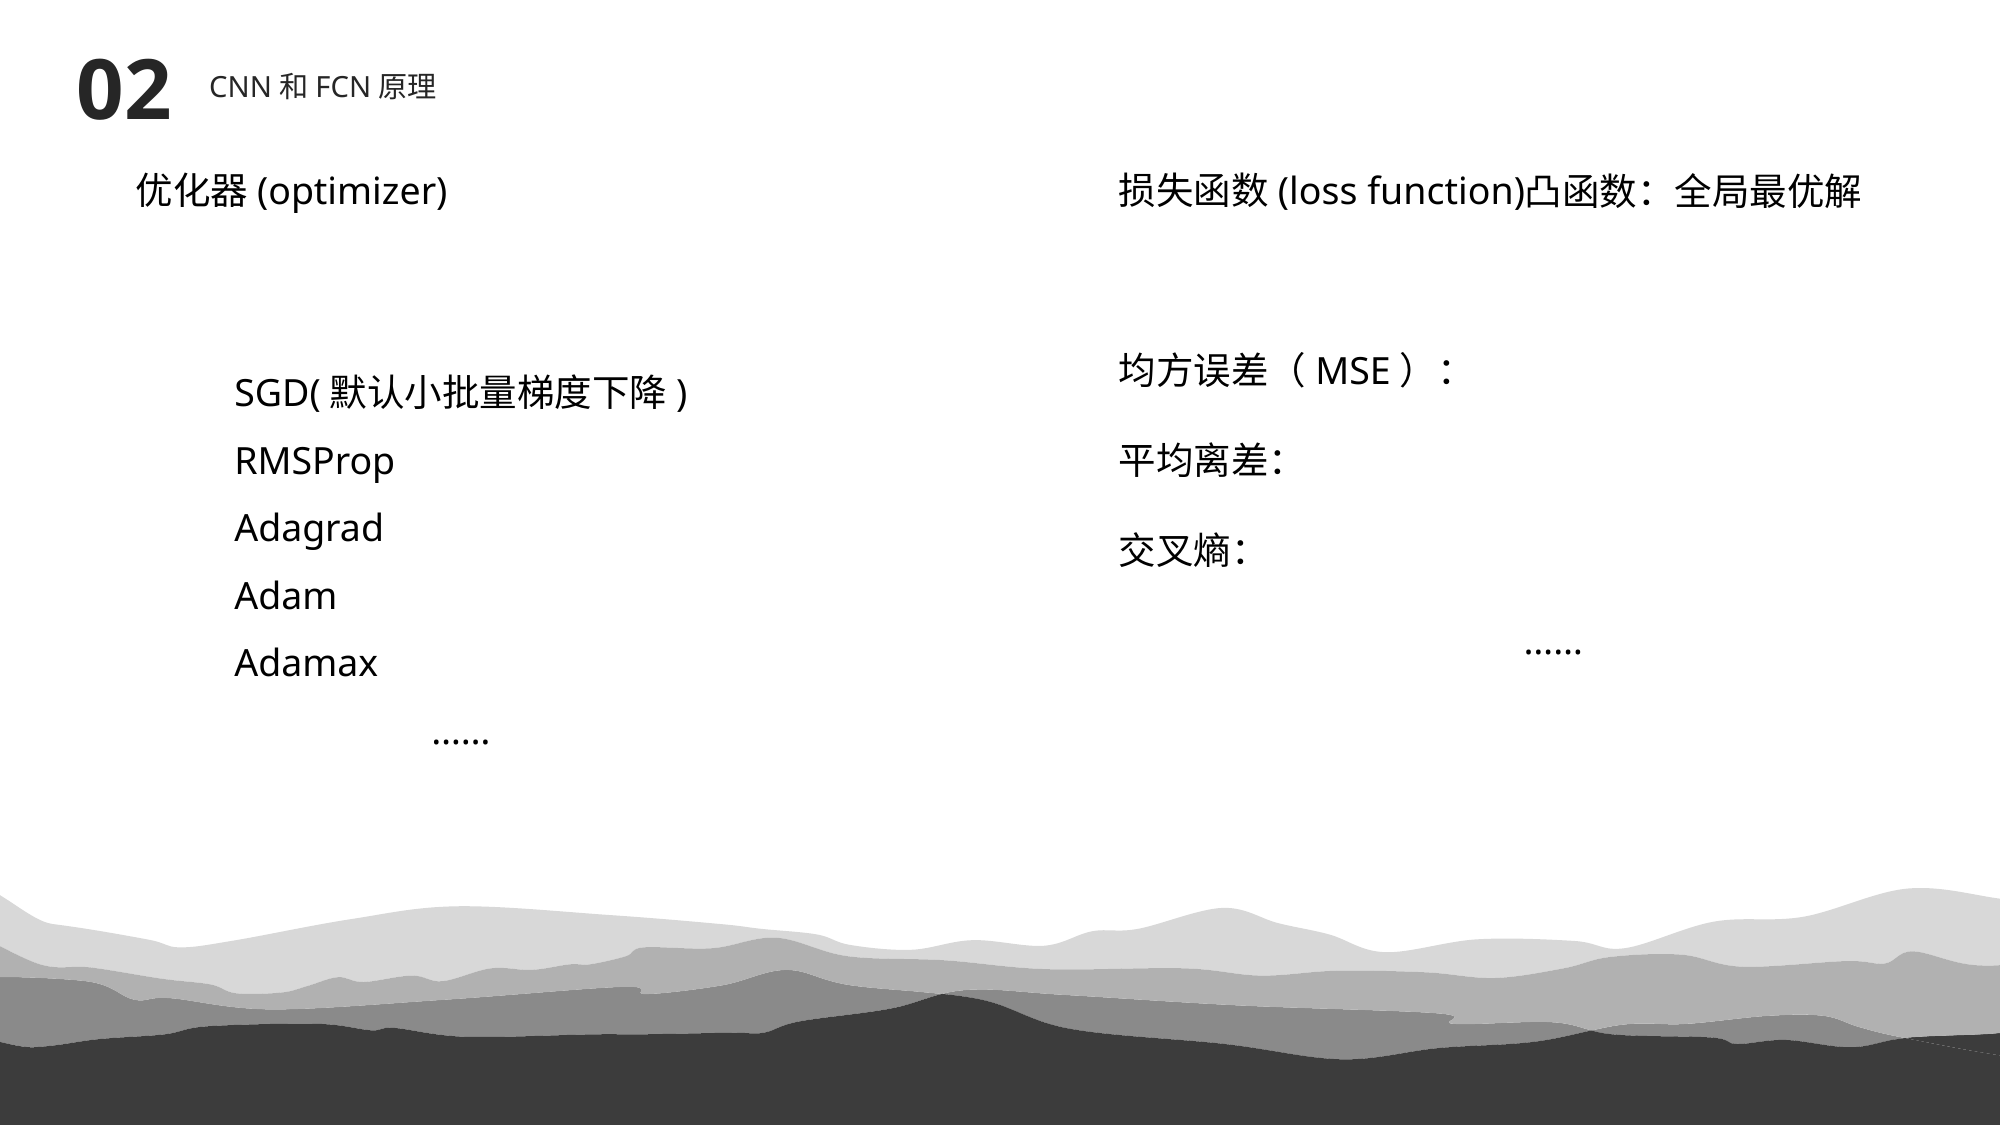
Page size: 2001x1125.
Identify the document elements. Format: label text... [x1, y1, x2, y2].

list CNN和FCN原理 [194, 60, 501, 116]
list 02 [61, 39, 195, 137]
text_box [120, 160, 871, 221]
text_box 凸函数：全局最优解 [1509, 160, 1878, 265]
text_box SGD(默认小批量梯度下降) RMSProp Adagrad Adam Adamax …… [219, 339, 703, 940]
text_box 损失函数(loss function) [1104, 160, 1509, 220]
